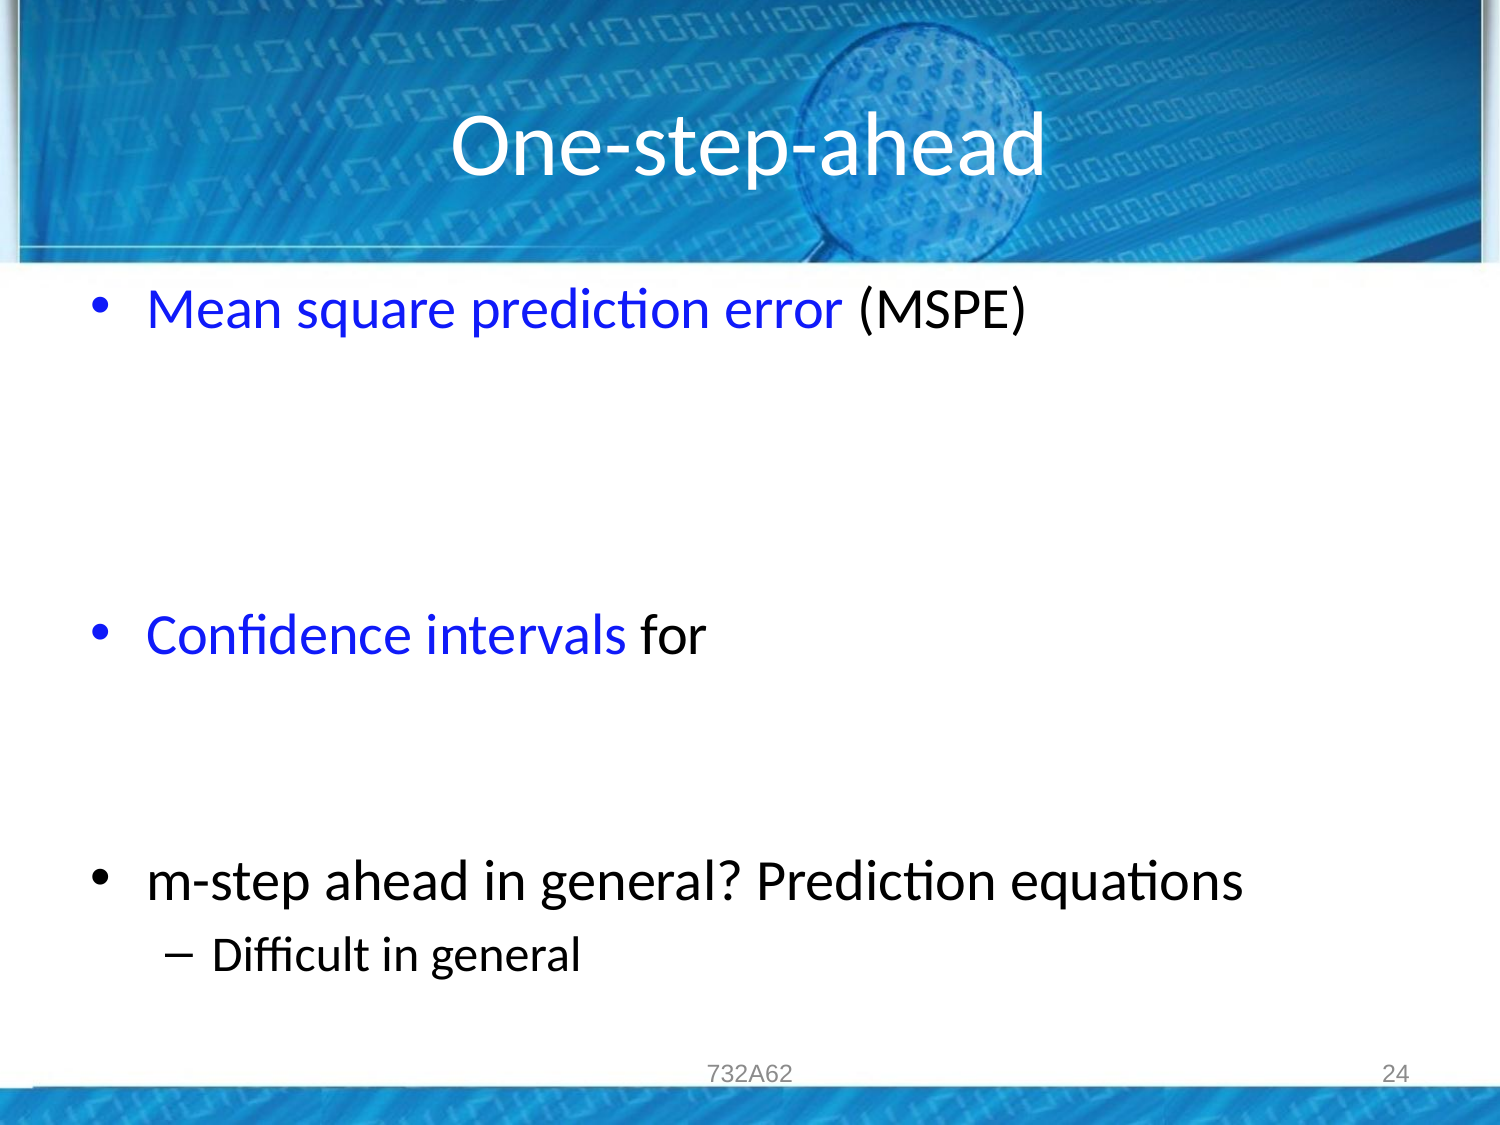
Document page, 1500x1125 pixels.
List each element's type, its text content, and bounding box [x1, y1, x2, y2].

slide_number 24 [1074, 1042, 1425, 1103]
footer 732A62 [512, 1042, 988, 1103]
picture [0, 0, 1500, 1125]
title One-step-ahead [75, 45, 1425, 233]
